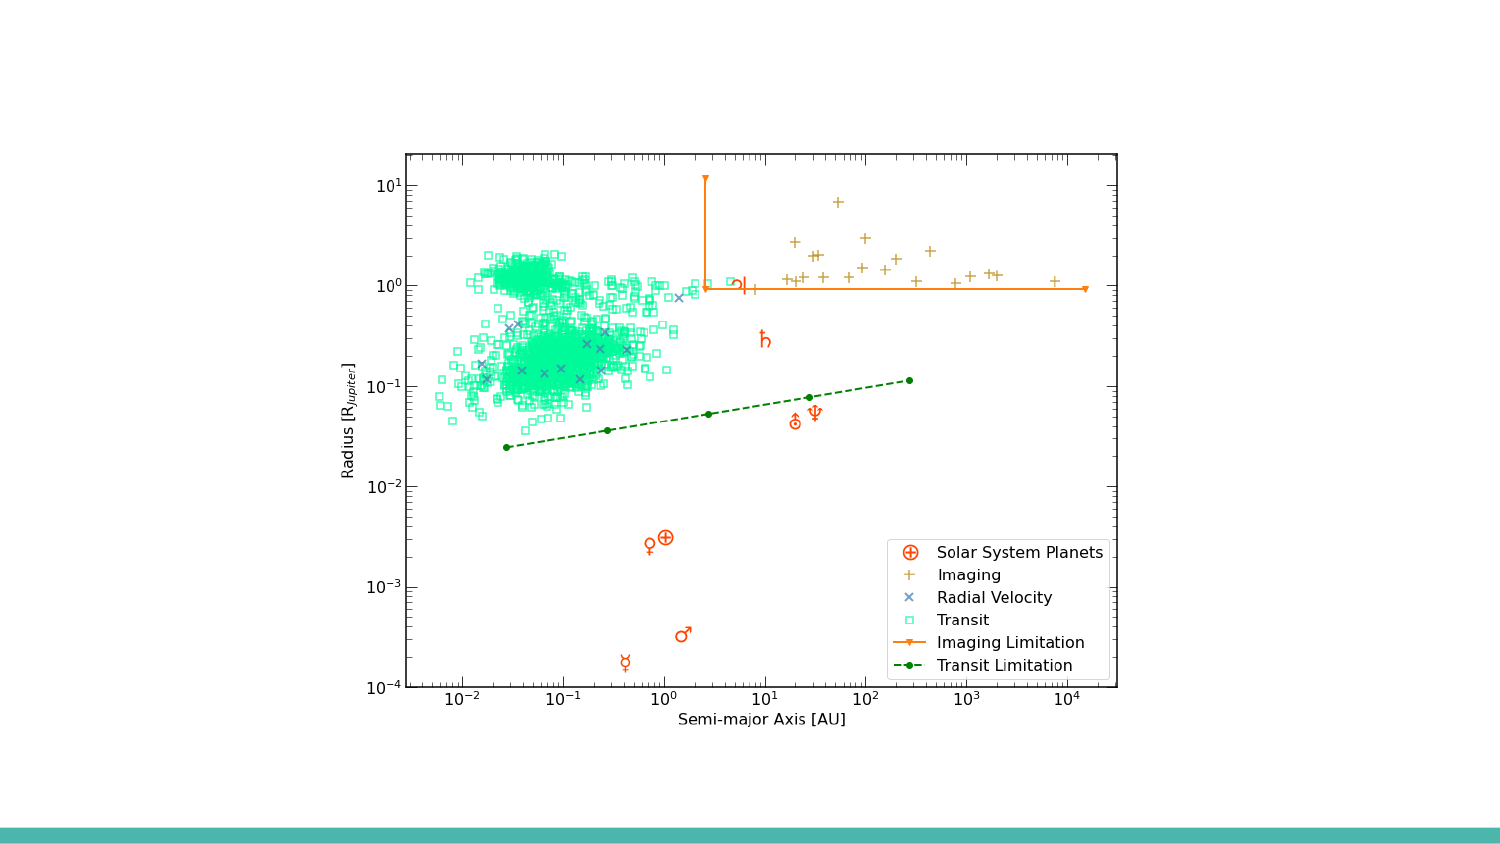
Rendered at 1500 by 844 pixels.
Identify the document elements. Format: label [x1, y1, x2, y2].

picture [291, 69, 1209, 775]
